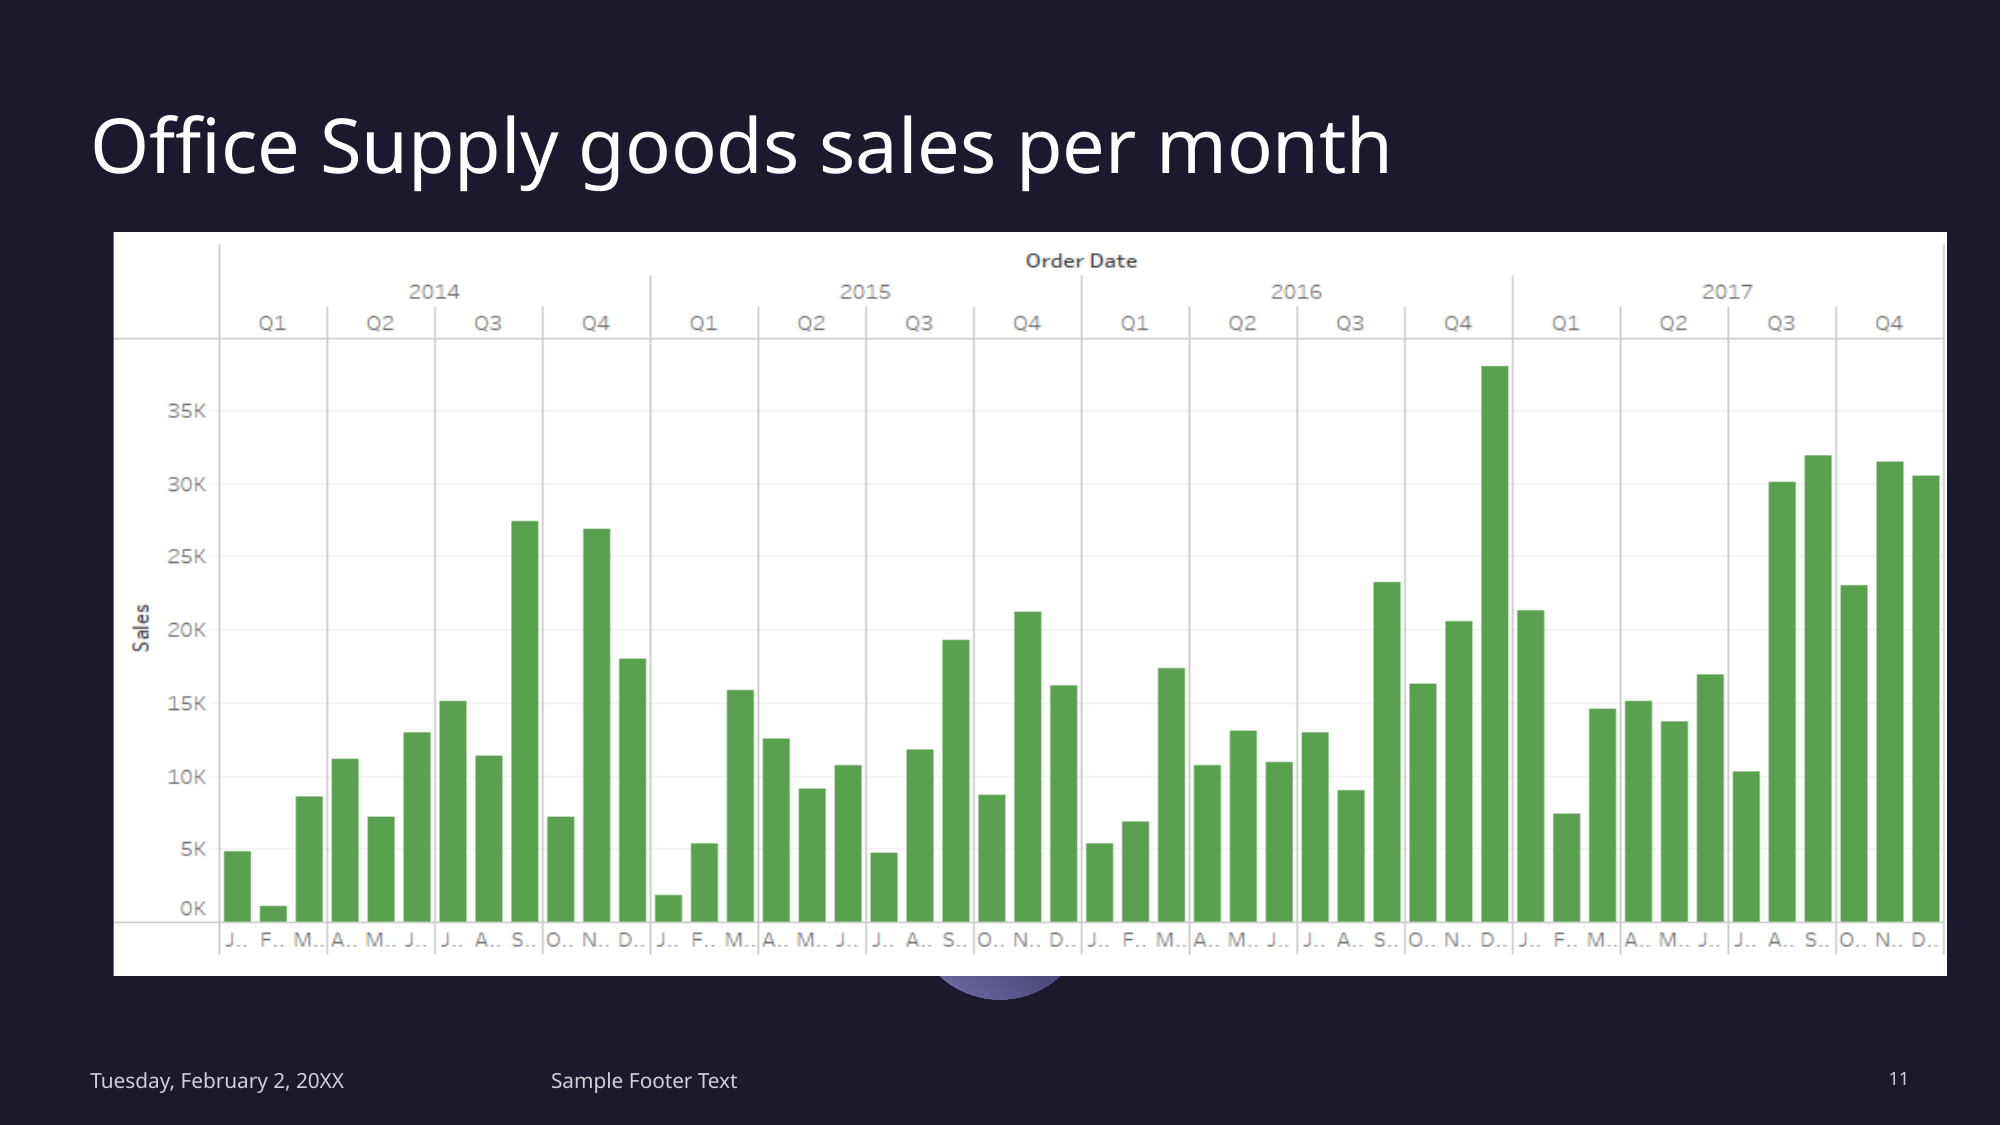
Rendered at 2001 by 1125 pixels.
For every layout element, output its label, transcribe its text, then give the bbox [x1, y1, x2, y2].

text_box [0, 0, 2000, 1125]
picture [113, 232, 1947, 976]
title Office Supply goods sales per month [90, 97, 1842, 189]
footer Sample Footer Text [551, 1067, 1598, 1093]
slide_number 11 [1632, 1067, 1910, 1093]
text_box [938, 976, 1062, 1001]
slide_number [90, 1067, 522, 1093]
